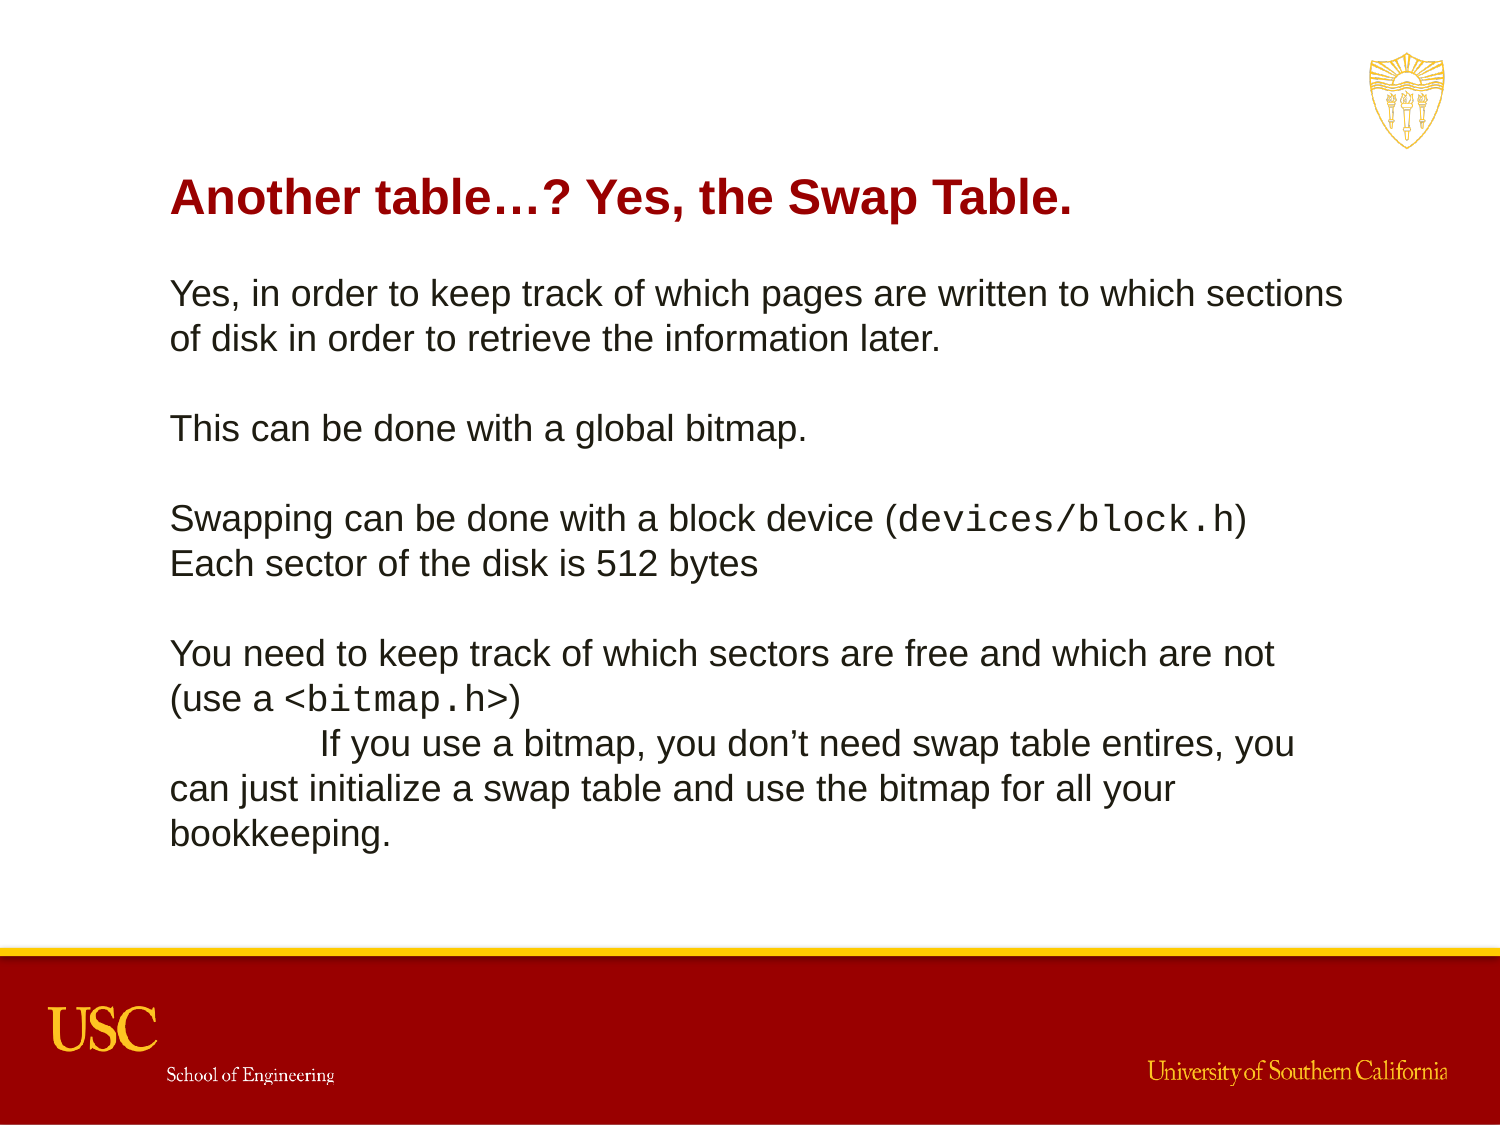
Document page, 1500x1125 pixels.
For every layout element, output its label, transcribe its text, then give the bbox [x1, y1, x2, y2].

text_box Another table…? Yes, the Swap Table. Yes, in order to keep track of which pages are written to which sections of disk in order to retrieve the information later. This can be done with a global bitmap. Swapping can be done with a block device (devices/block.h) Each sector of the disk is 512 bytes You need to keep track of which sectors are free and which are not (use a <bitmap.h>) If you use a bitmap, you don’t need swap table entires, you can just initialize a swap table and use the bitmap for all your bookkeeping. [154, 156, 1369, 862]
